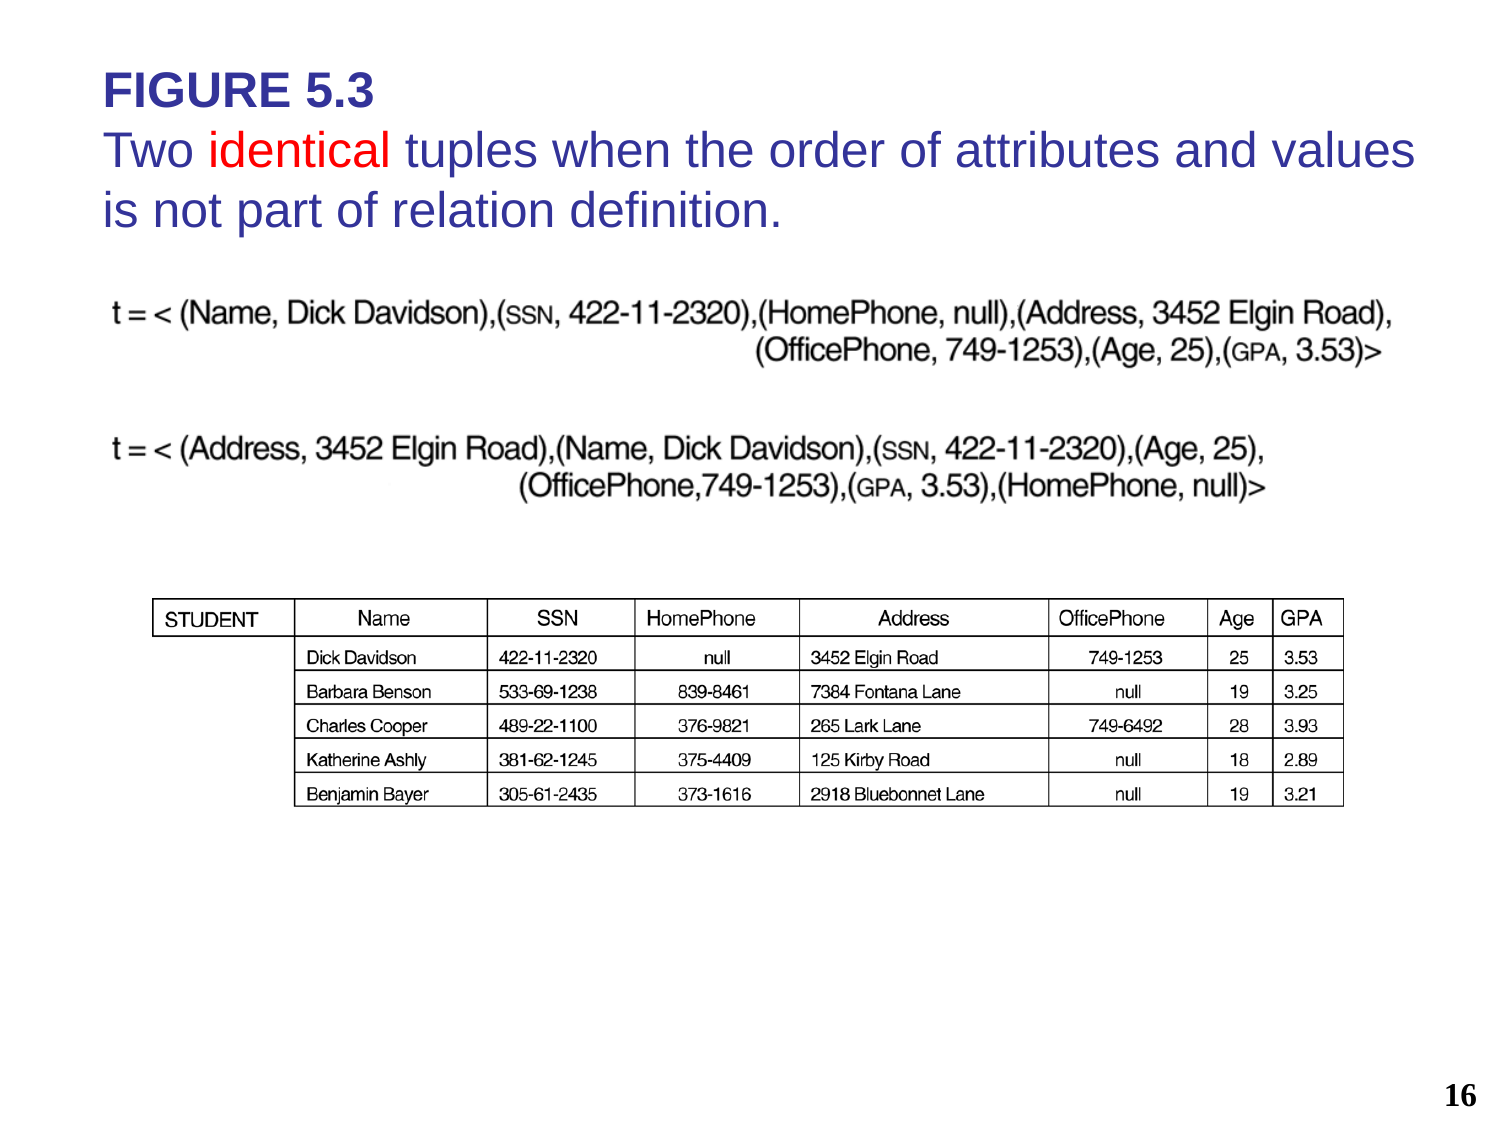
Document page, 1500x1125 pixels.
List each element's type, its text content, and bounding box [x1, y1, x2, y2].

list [112, 293, 1500, 504]
picture [151, 597, 1344, 829]
title FIGURE 5.3 Two identical tuples when the order of attributes and values is not part of relation definition. [87, 50, 1469, 532]
slide_number 16 [1179, 1061, 1493, 1125]
